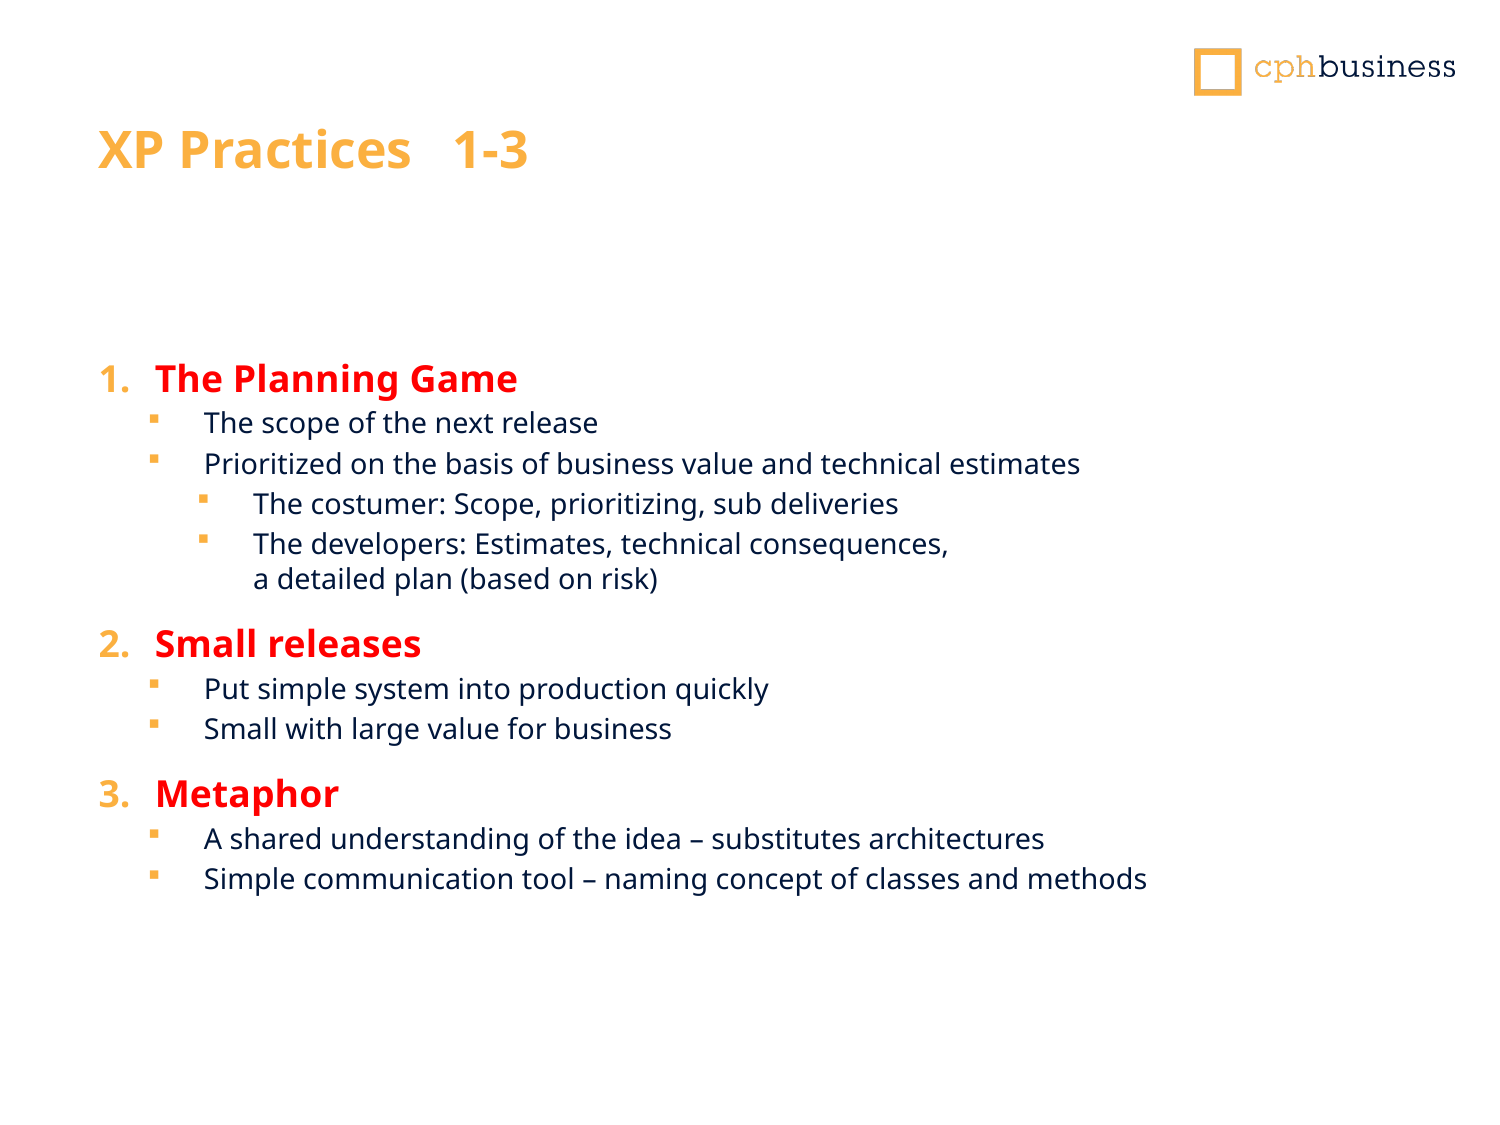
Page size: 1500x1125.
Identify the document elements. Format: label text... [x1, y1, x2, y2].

picture [1147, 1, 1500, 143]
list The Planning Game The scope of the next release Prioritized on the basis of business value and technical estimates The costumer: Scope, prioritizing, sub deliveries The developers: Estimates, technical consequences, a detailed plan (based on risk) Small releases Put simple system into production quickly Small with large value for business Metaphor A shared understanding of the idea – substitutes architectures Simple communication tool – naming concept of classes and methods [83, 347, 1411, 1096]
list XP Practices 1-3 [83, 109, 1411, 298]
